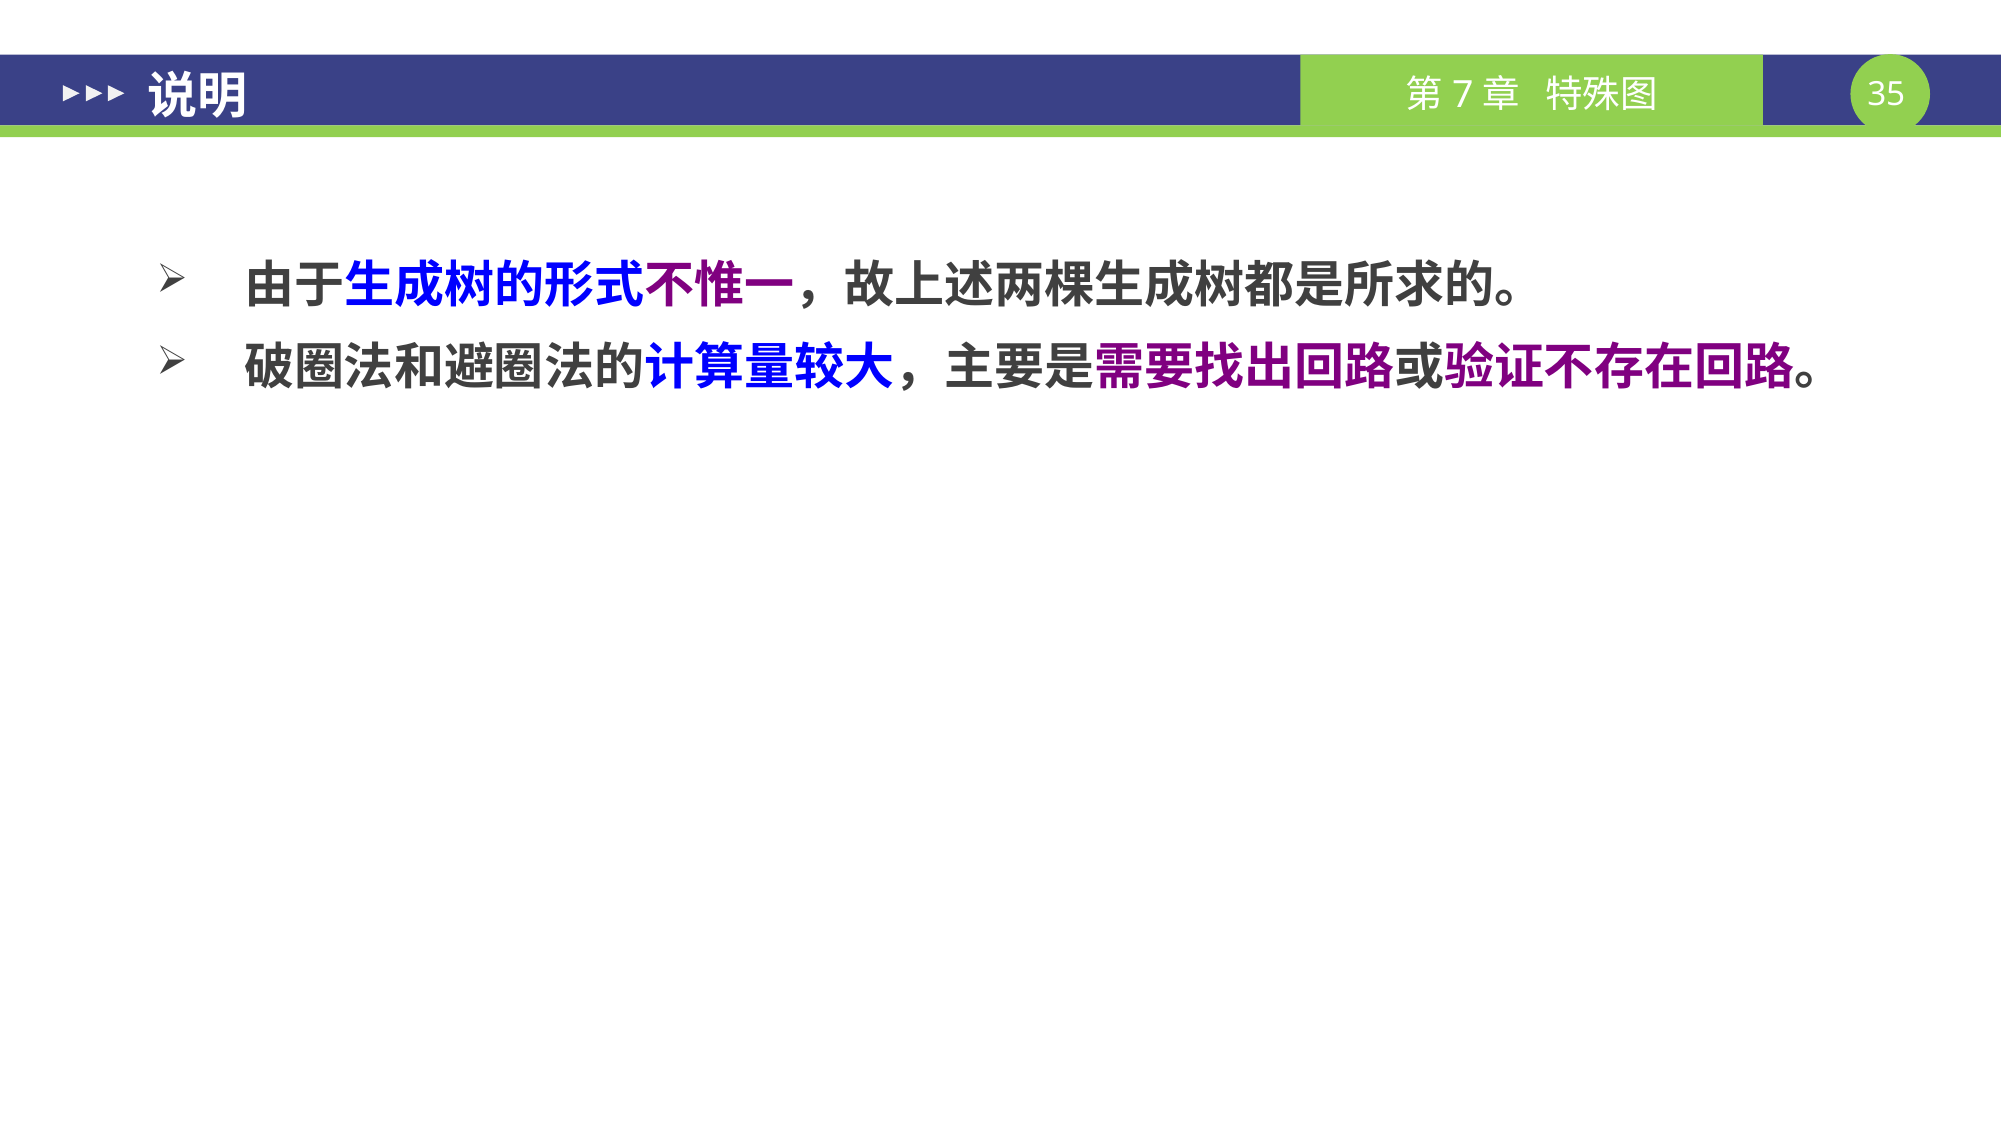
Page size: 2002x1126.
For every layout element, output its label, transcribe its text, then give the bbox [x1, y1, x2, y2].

title 说明 [127, 57, 1003, 129]
list 由于生成树的形式不惟一，故上述两棵生成树都是所求的。 破圈法和避圈法的计算量较大，主要是需要找出回路或验证不存在回路。 [136, 230, 1899, 721]
